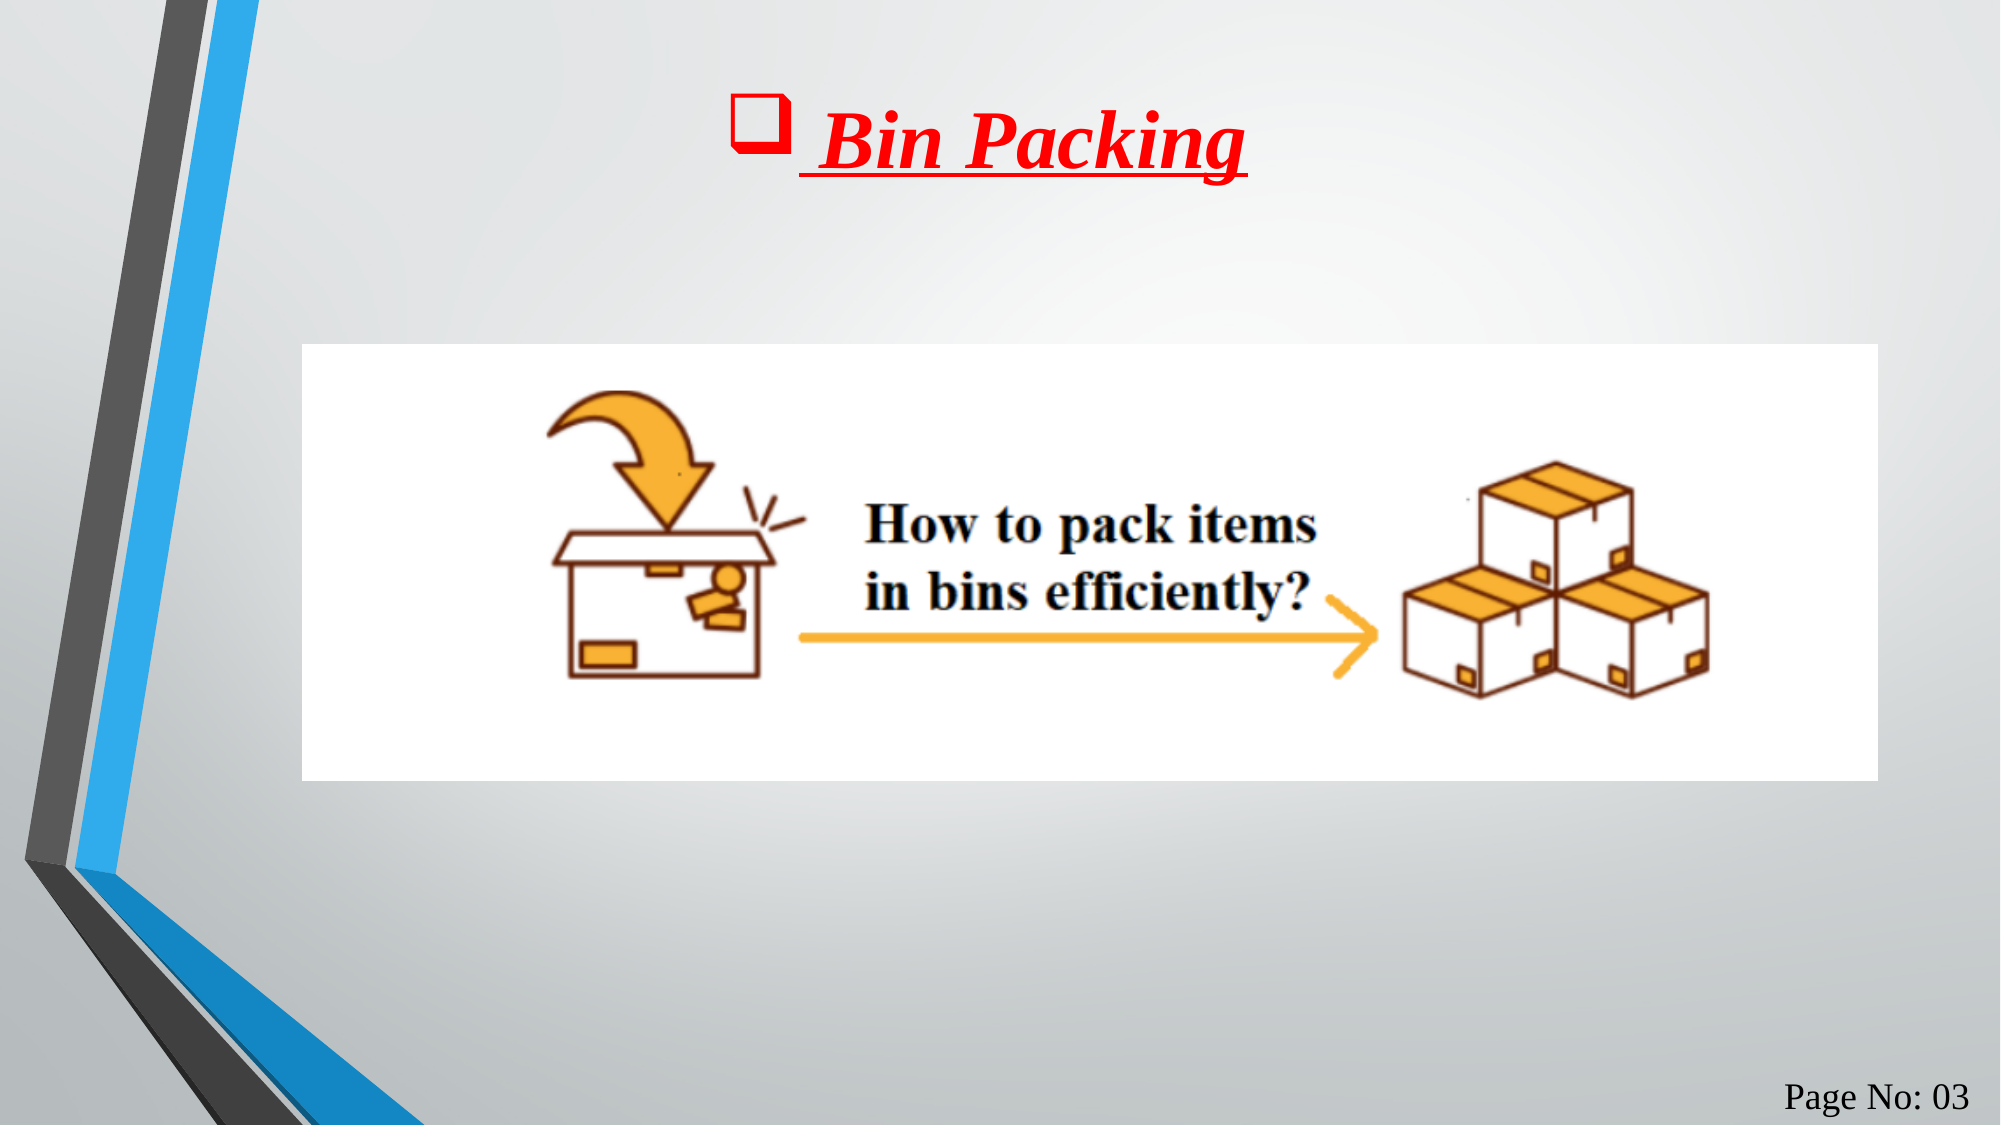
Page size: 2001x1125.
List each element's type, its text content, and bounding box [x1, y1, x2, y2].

text_box Bin Packing [709, 77, 1355, 193]
text_box Page No: 03 [1769, 1064, 1985, 1125]
picture [301, 343, 1878, 782]
